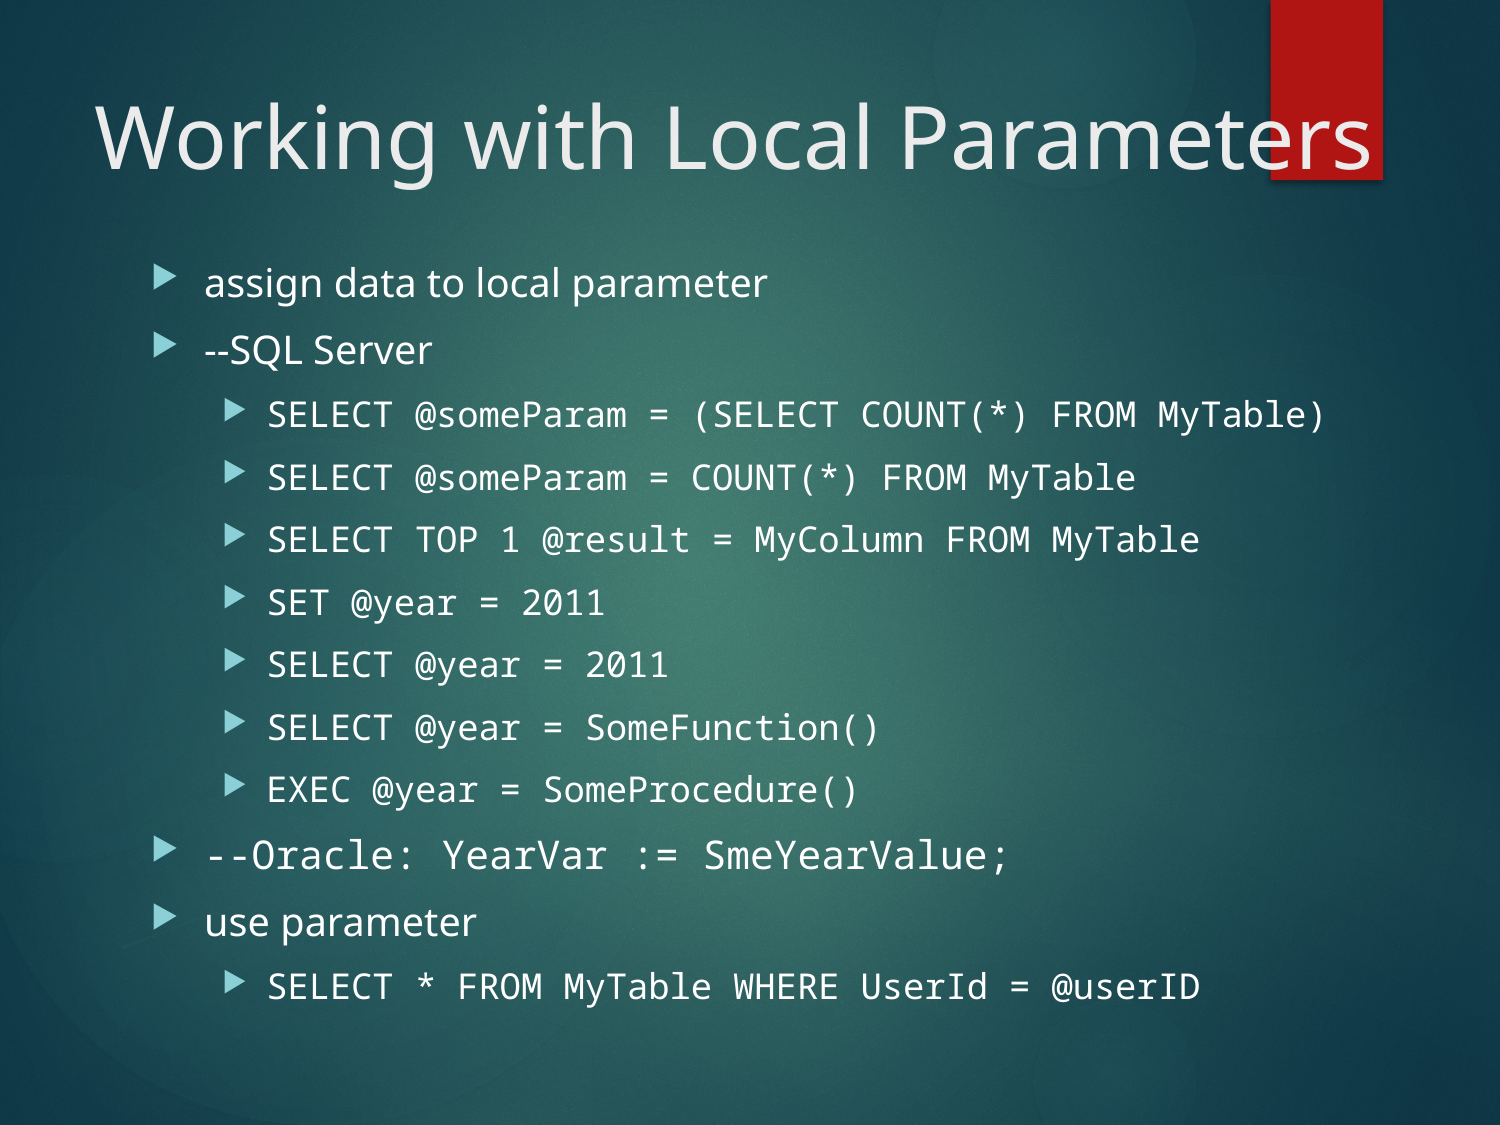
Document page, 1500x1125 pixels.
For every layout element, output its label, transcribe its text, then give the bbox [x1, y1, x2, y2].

list assign data to local parameter --SQL Server SELECT @someParam = (SELECT COUNT(*) FROM MyTable) SELECT @someParam = COUNT(*) FROM MyTable SELECT TOP 1 @result = MyColumn FROM MyTable SET @year = 2011 SELECT @year = 2011 SELECT @year = SomeFunction() EXEC @year = SomeProcedure() --Oracle: YearVar := SmeYearValue; use parameter SELECT * FROM MyTable WHERE UserId = @userID [135, 249, 1363, 1025]
title Working with Local Parameters [79, 74, 1425, 304]
